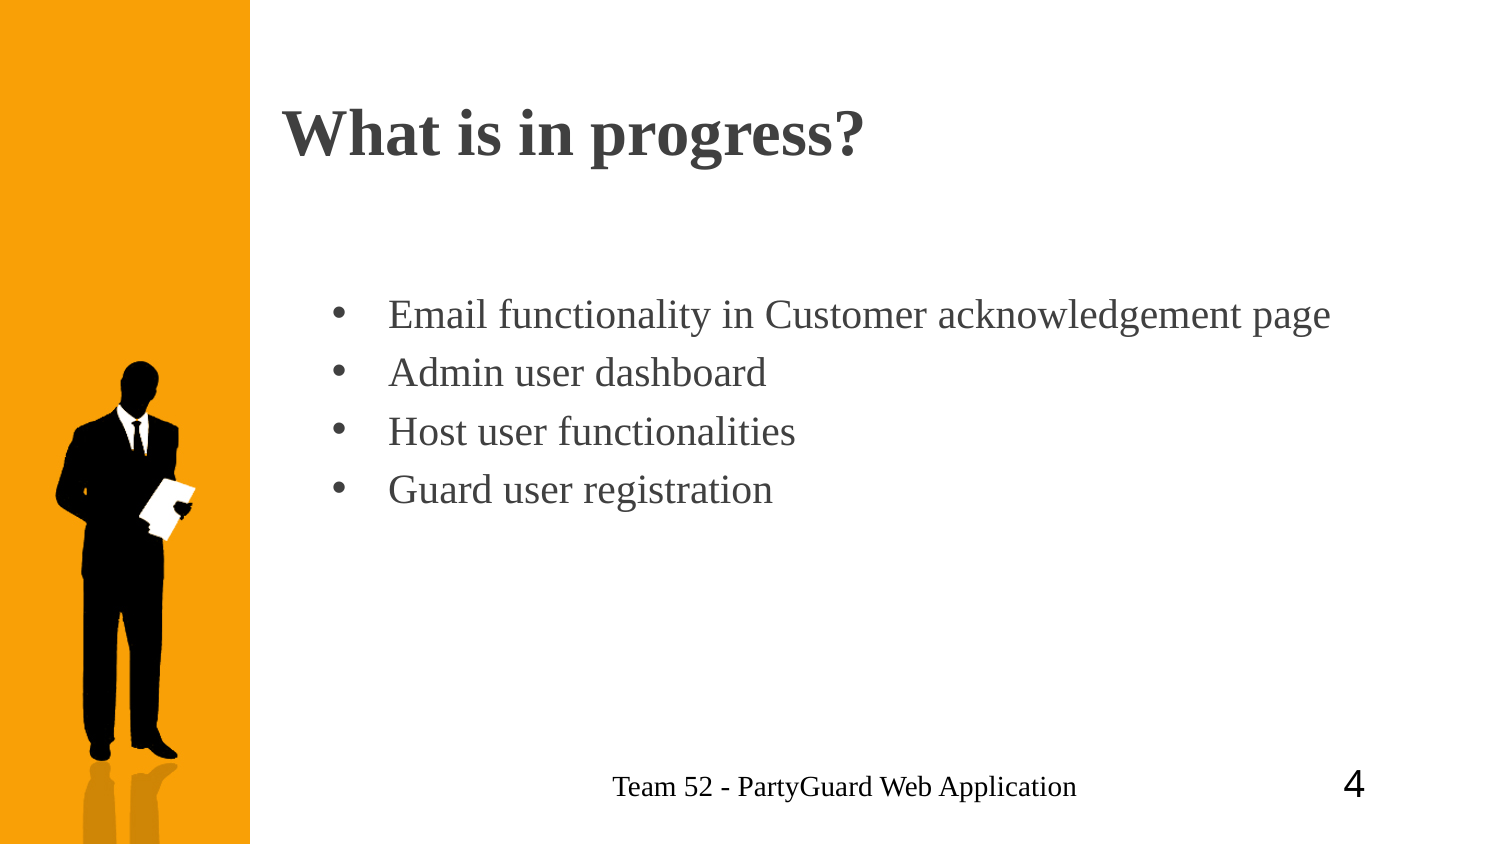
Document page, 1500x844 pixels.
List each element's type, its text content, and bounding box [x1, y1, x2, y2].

text_box Team 52 - PartyGuard Web Application [597, 759, 1093, 810]
list Email functionality in Customer acknowledgement page Admin user dashboard Host user functionalities Guard user registration [266, 221, 1479, 713]
title What is in progress? [266, 55, 1500, 201]
picture [0, 0, 1500, 844]
text_box 4 [1328, 752, 1380, 813]
